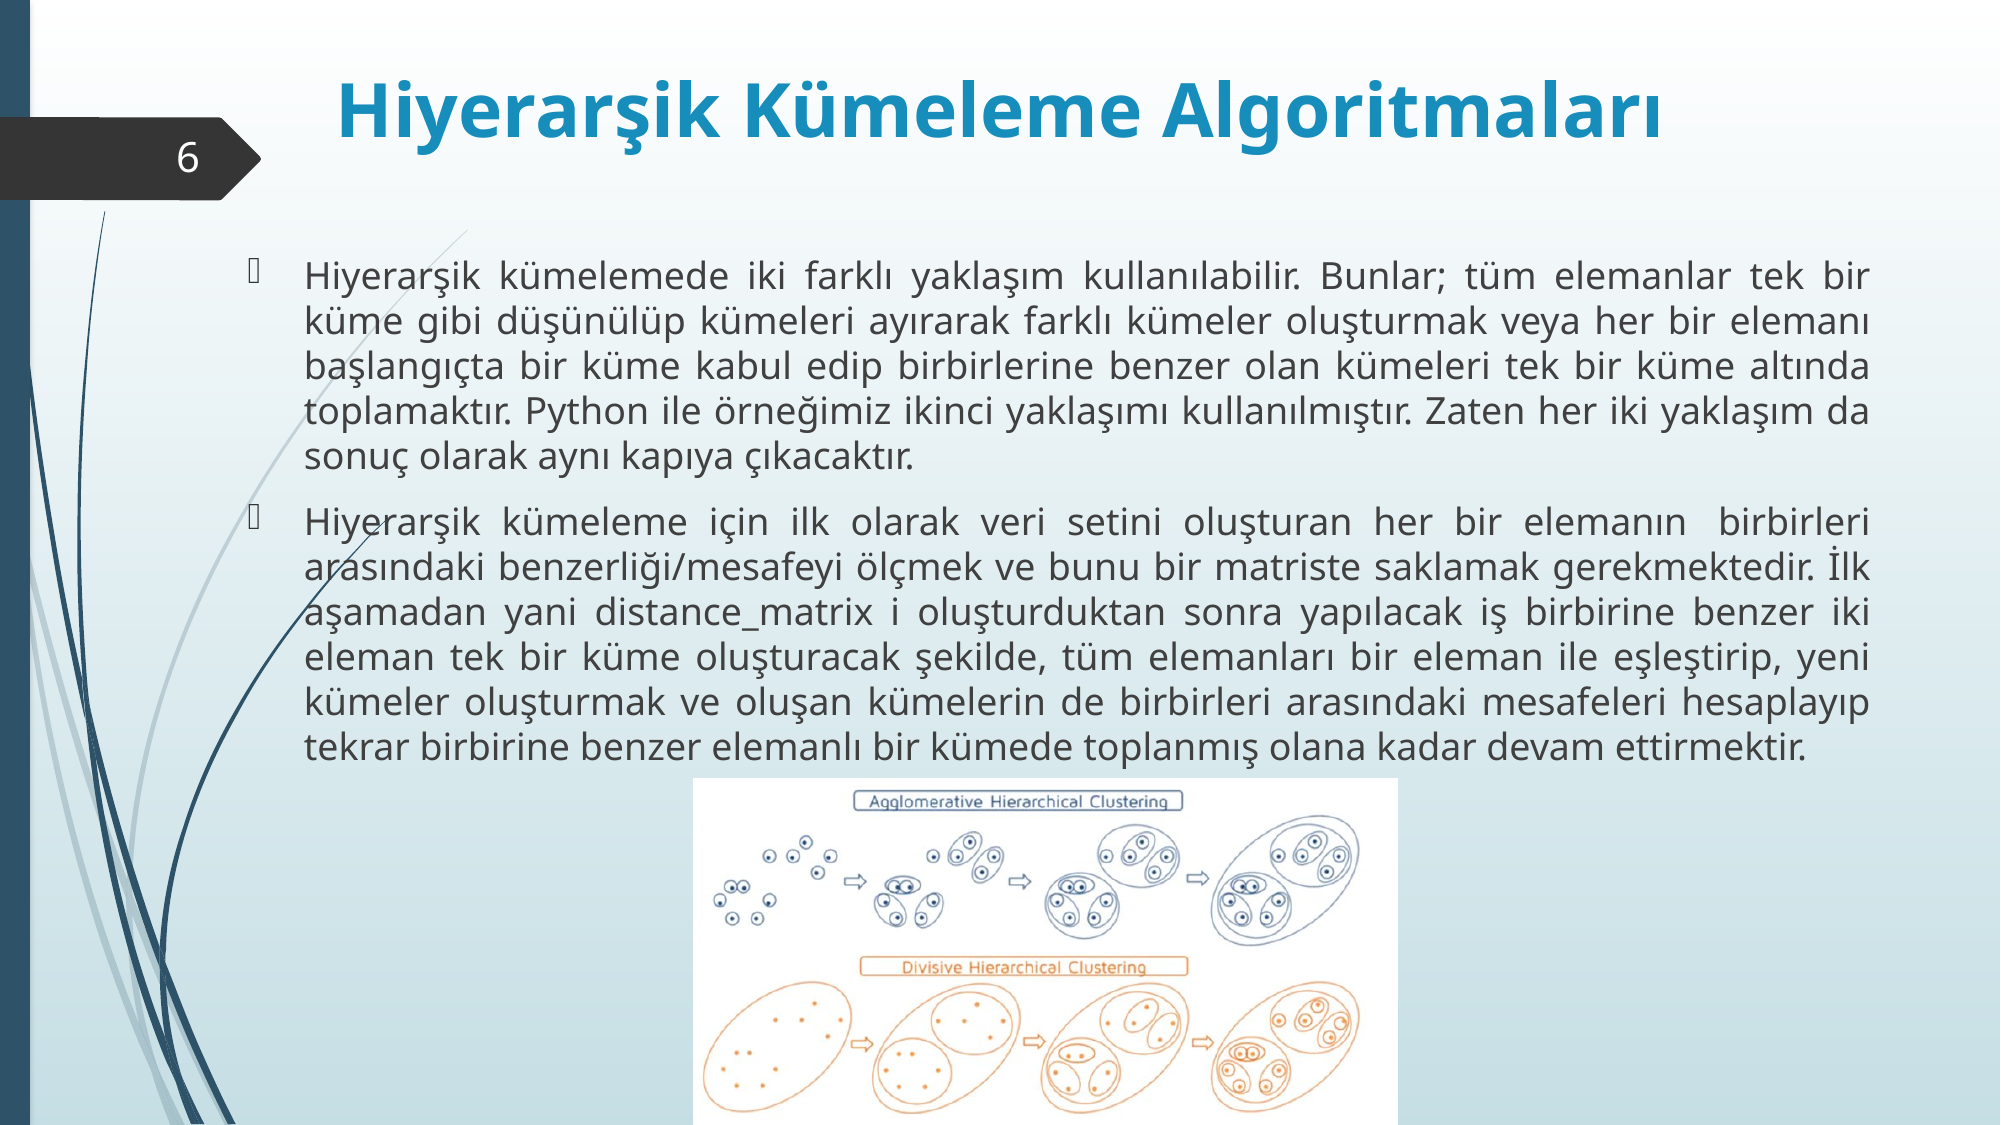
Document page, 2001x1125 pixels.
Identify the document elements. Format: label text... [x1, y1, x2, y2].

picture [693, 778, 1398, 1125]
list Hiyerarşik kümelemede iki farklı yaklaşım kullanılabilir. Bunlar; tüm elemanlar tek bir küme gibi düşünülüp kümeleri ayırarak farklı kümeler oluşturmak veya her bir elemanı başlangıçta bir küme kabul edip birbirlerine benzer olan kümeleri tek bir küme altında toplamaktır. Python ile örneğimiz ikinci yaklaşımı kullanılmıştır. Zaten her iki yaklaşım da sonuç olarak aynı kapıya çıkacaktır. Hiyerarşik kümeleme için ilk olarak veri setini oluşturan her bir elemanın birbirleri arasındaki benzerliği/mesafeyi ölçmek ve bunu bir matriste saklamak gerekmektedir. İlk aşamadan yani distance_matrix i oluşturduktan sonra yapılacak iş birbirine benzer iki eleman tek bir küme oluşturacak şekilde, tüm elemanları bir eleman ile eşleştirip, yeni kümeler oluşturmak ve oluşan kümelerin de birbirleri arasındaki mesafeleri hesaplayıp tekrar birbirine benzer elemanlı bir kümede toplanmış olana kadar devam ettirmektir. [232, 244, 1888, 1080]
title Hiyerarşik Kümeleme Algoritmaları [269, 54, 1732, 244]
slide_number 6 [87, 129, 216, 190]
